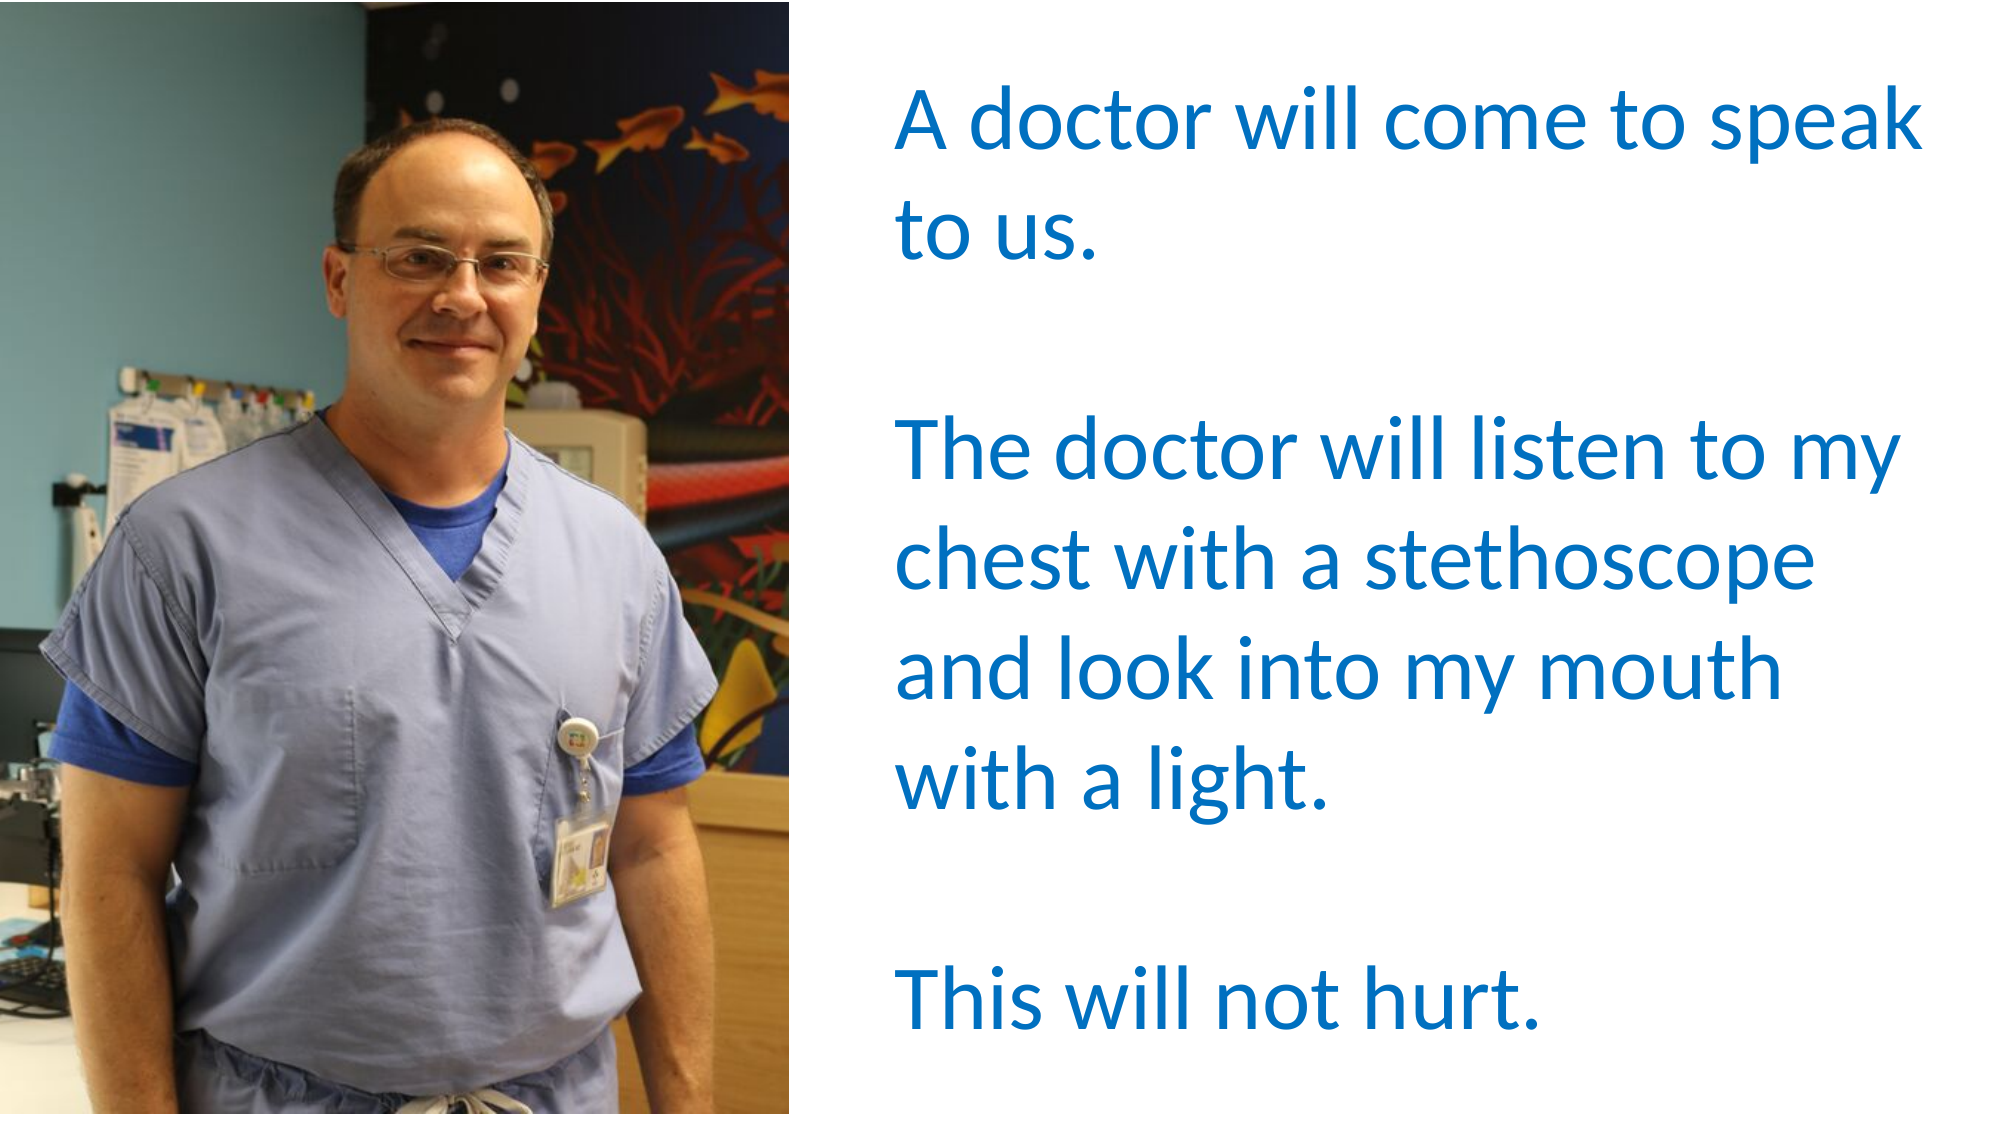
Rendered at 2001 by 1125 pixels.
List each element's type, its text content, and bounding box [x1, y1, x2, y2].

picture [0, 2, 789, 1114]
text_box A doctor will come to speak to us. The doctor will listen to my chest with a stethoscope and look into my mouth with a light. This will not hurt. [879, 50, 1967, 1056]
